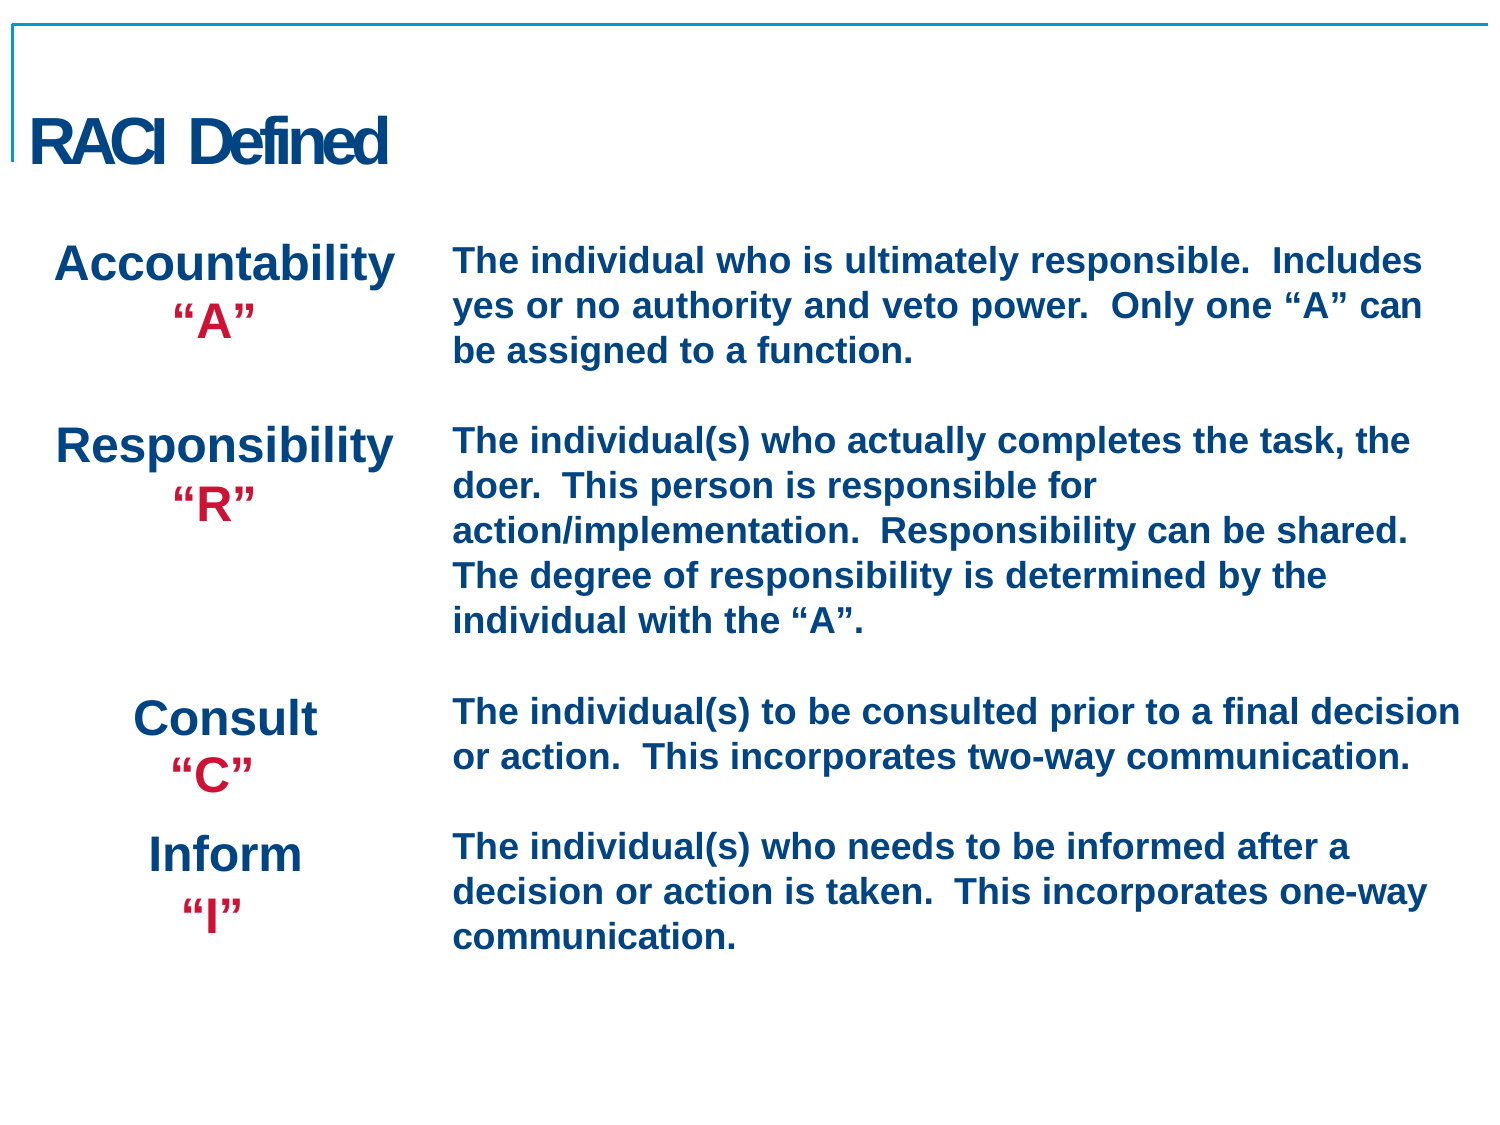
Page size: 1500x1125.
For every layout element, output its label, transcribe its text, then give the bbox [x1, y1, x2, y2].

text_box Accountability “A” [51, 230, 401, 349]
title RACI Defined [26, 26, 1433, 287]
text_box Responsibility “R” [53, 412, 400, 531]
text_box The individual(s) who actually completes the task, the doer. This person is responsible for action/implementation. Responsibility can be shared. The degree of responsibility is determined by the individual with the “A”. [450, 414, 1413, 642]
text_box The individual who is ultimately responsible. Includes yes or no authority and veto power. Only one “A” can be assigned to a function. [450, 233, 1424, 371]
text_box The individual(s) to be consulted prior to a final decision or action. This incorporates two-way communication. [450, 684, 1463, 777]
text_box Consult “C” Inform “I” [131, 682, 322, 944]
text_box The individual(s) who needs to be informed after a decision or action is taken. This incorporates one-way communication. [450, 820, 1432, 958]
